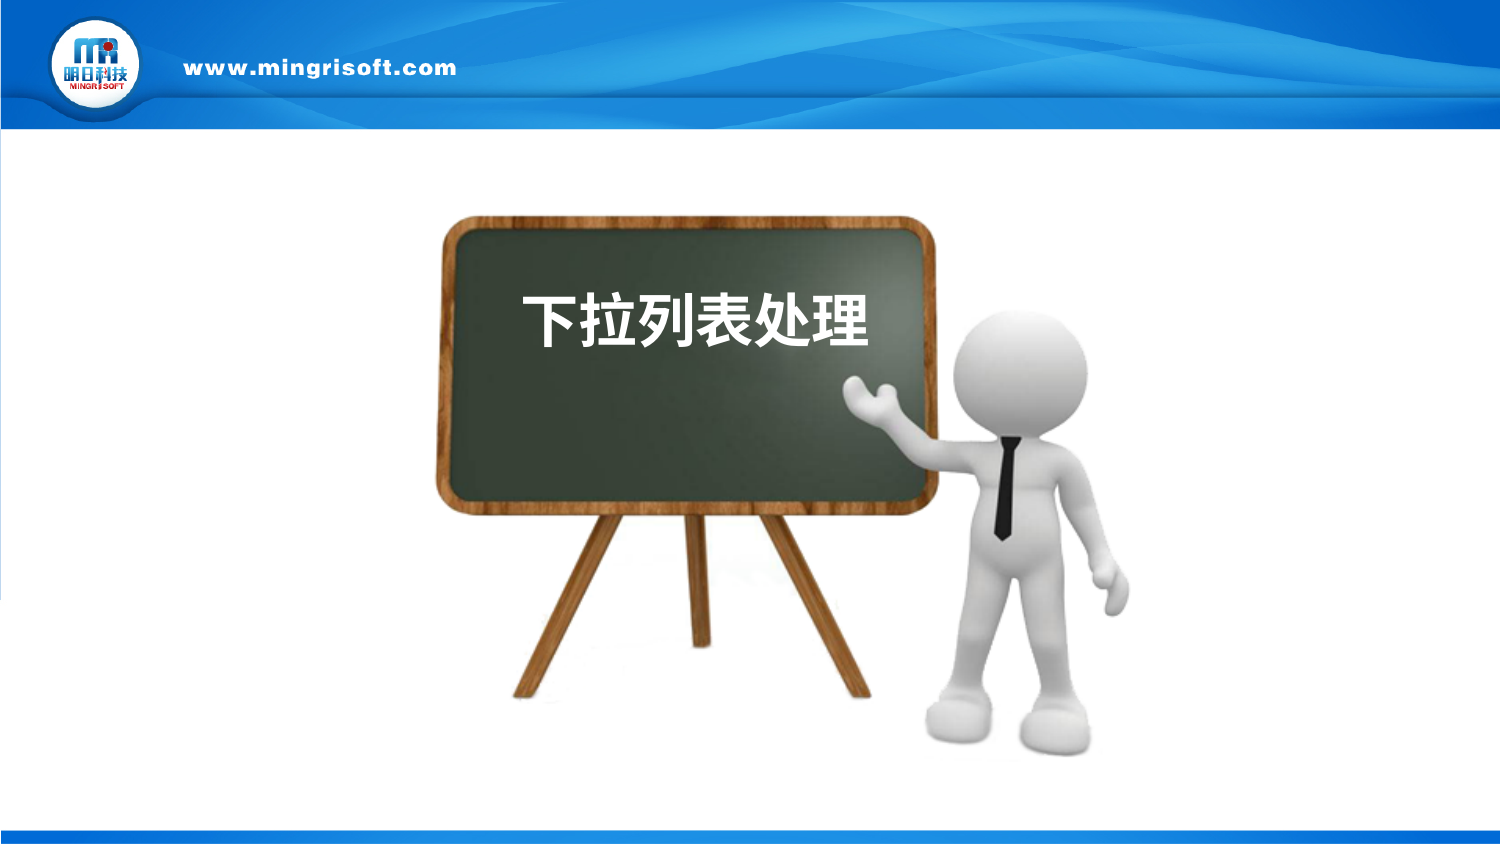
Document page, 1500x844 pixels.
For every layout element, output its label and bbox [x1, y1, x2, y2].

picture [0, 0, 1500, 844]
text_box [324, 138, 1223, 812]
